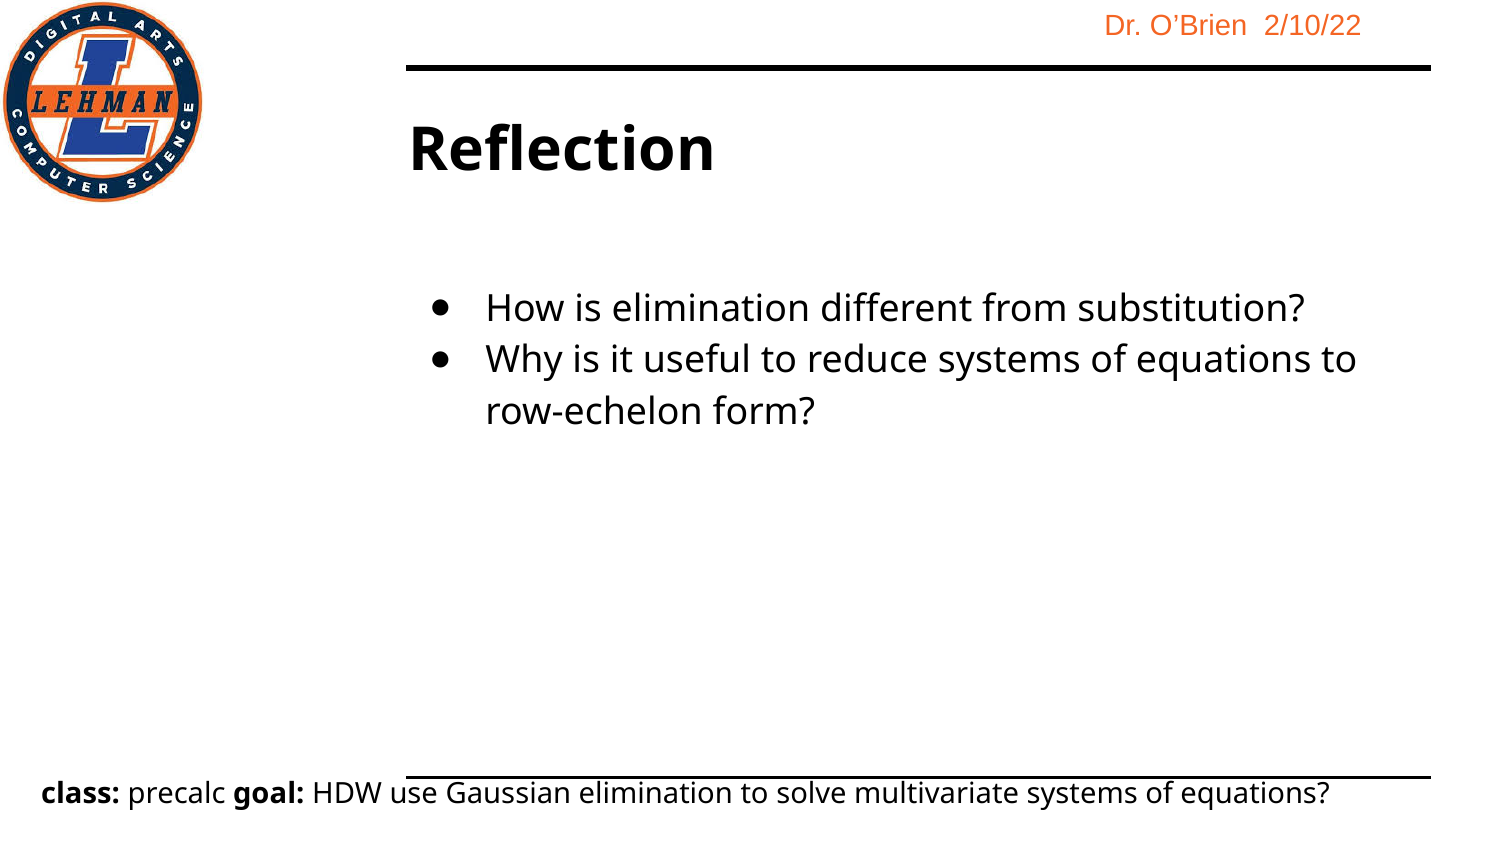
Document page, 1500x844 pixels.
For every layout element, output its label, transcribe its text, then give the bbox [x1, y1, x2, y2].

picture [0, 0, 204, 204]
title Reflection [393, 93, 1432, 200]
list How is elimination different from substitution? Why is it useful to reduce systems of equations to row-echelon form? [394, 261, 1433, 755]
